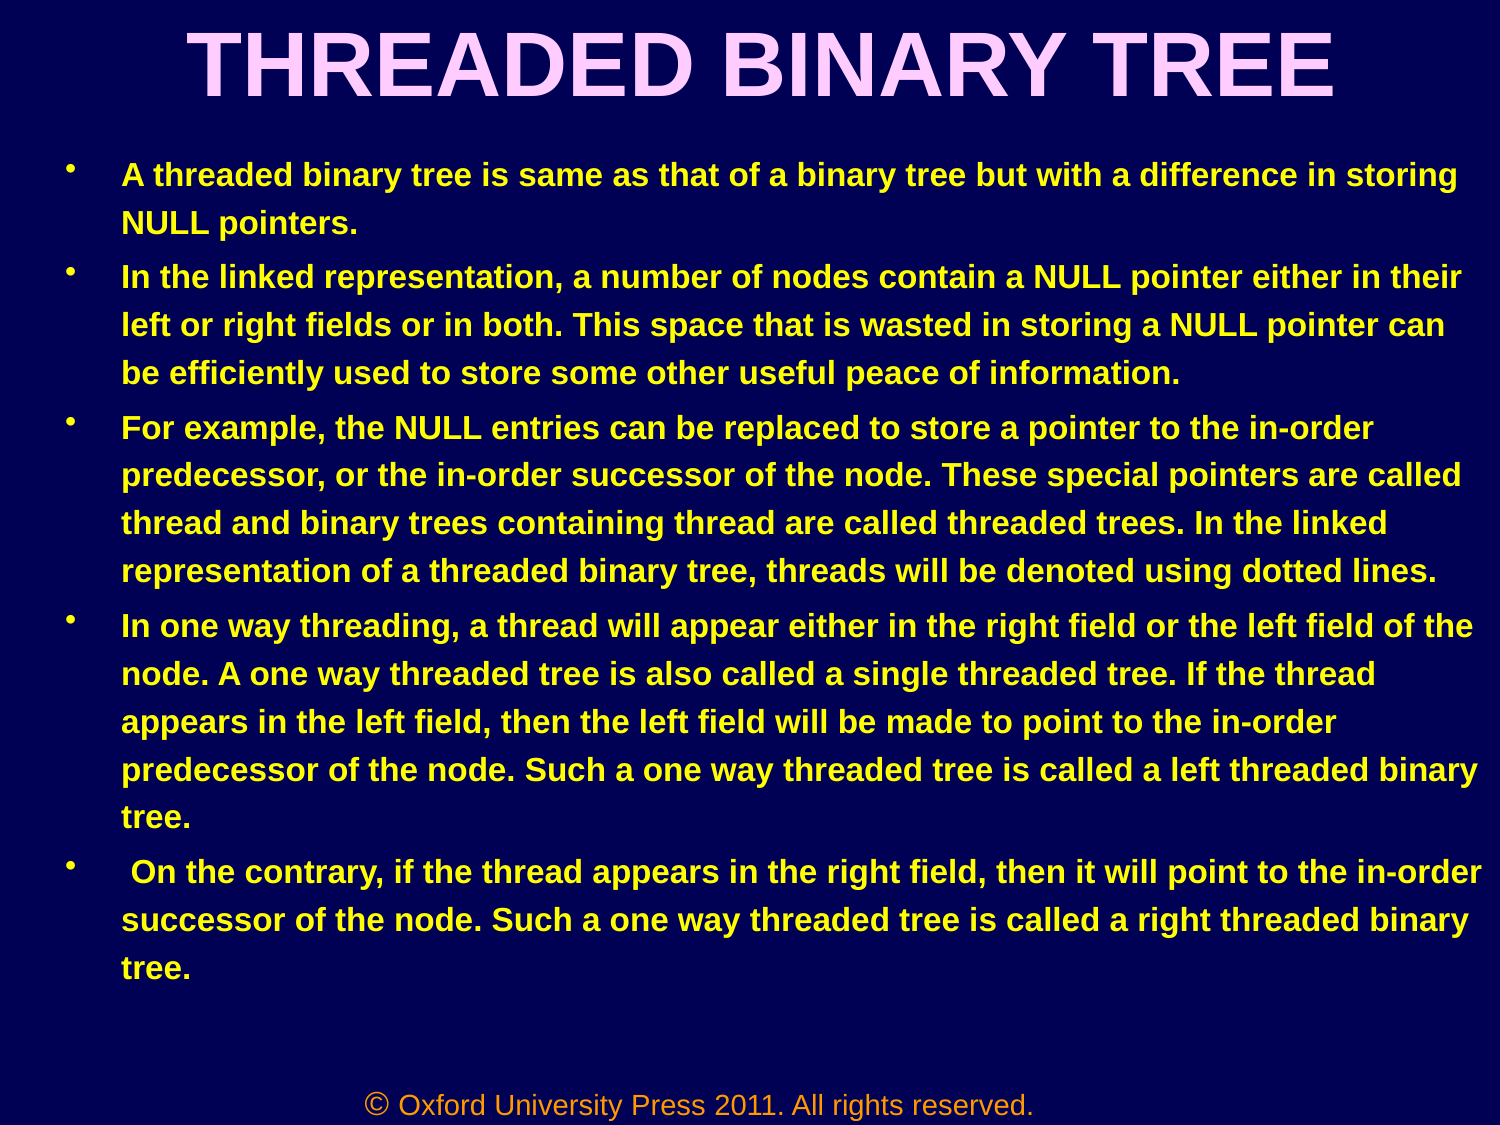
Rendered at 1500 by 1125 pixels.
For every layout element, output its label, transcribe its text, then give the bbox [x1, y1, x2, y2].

list A threaded binary tree is same as that of a binary tree but with a difference in storing NULL pointers. In the linked representation, a number of nodes contain a NULL pointer either in their left or right fields or in both. This space that is wasted in storing a NULL pointer can be efficiently used to store some other useful peace of information. For example, the NULL entries can be replaced to store a pointer to the in-order predecessor, or the in-order successor of the node. These special pointers are called thread and binary trees containing thread are called threaded trees. In the linked representation of a threaded binary tree, threads will be denoted using dotted lines. In one way threading, a thread will appear either in the right field or the left field of the node. A one way threaded tree is also called a single threaded tree. If the thread appears in the left field, then the left field will be made to point to the in-order predecessor of the node. Such a one way threaded tree is called a left threaded binary tree. On the contrary, if the thread appears in the right field, then it will point to the in-order successor of the node. Such a one way threaded tree is called a right threaded binary tree. [49, 137, 1500, 1125]
title THREADED BINARY TREE [137, 0, 1413, 121]
